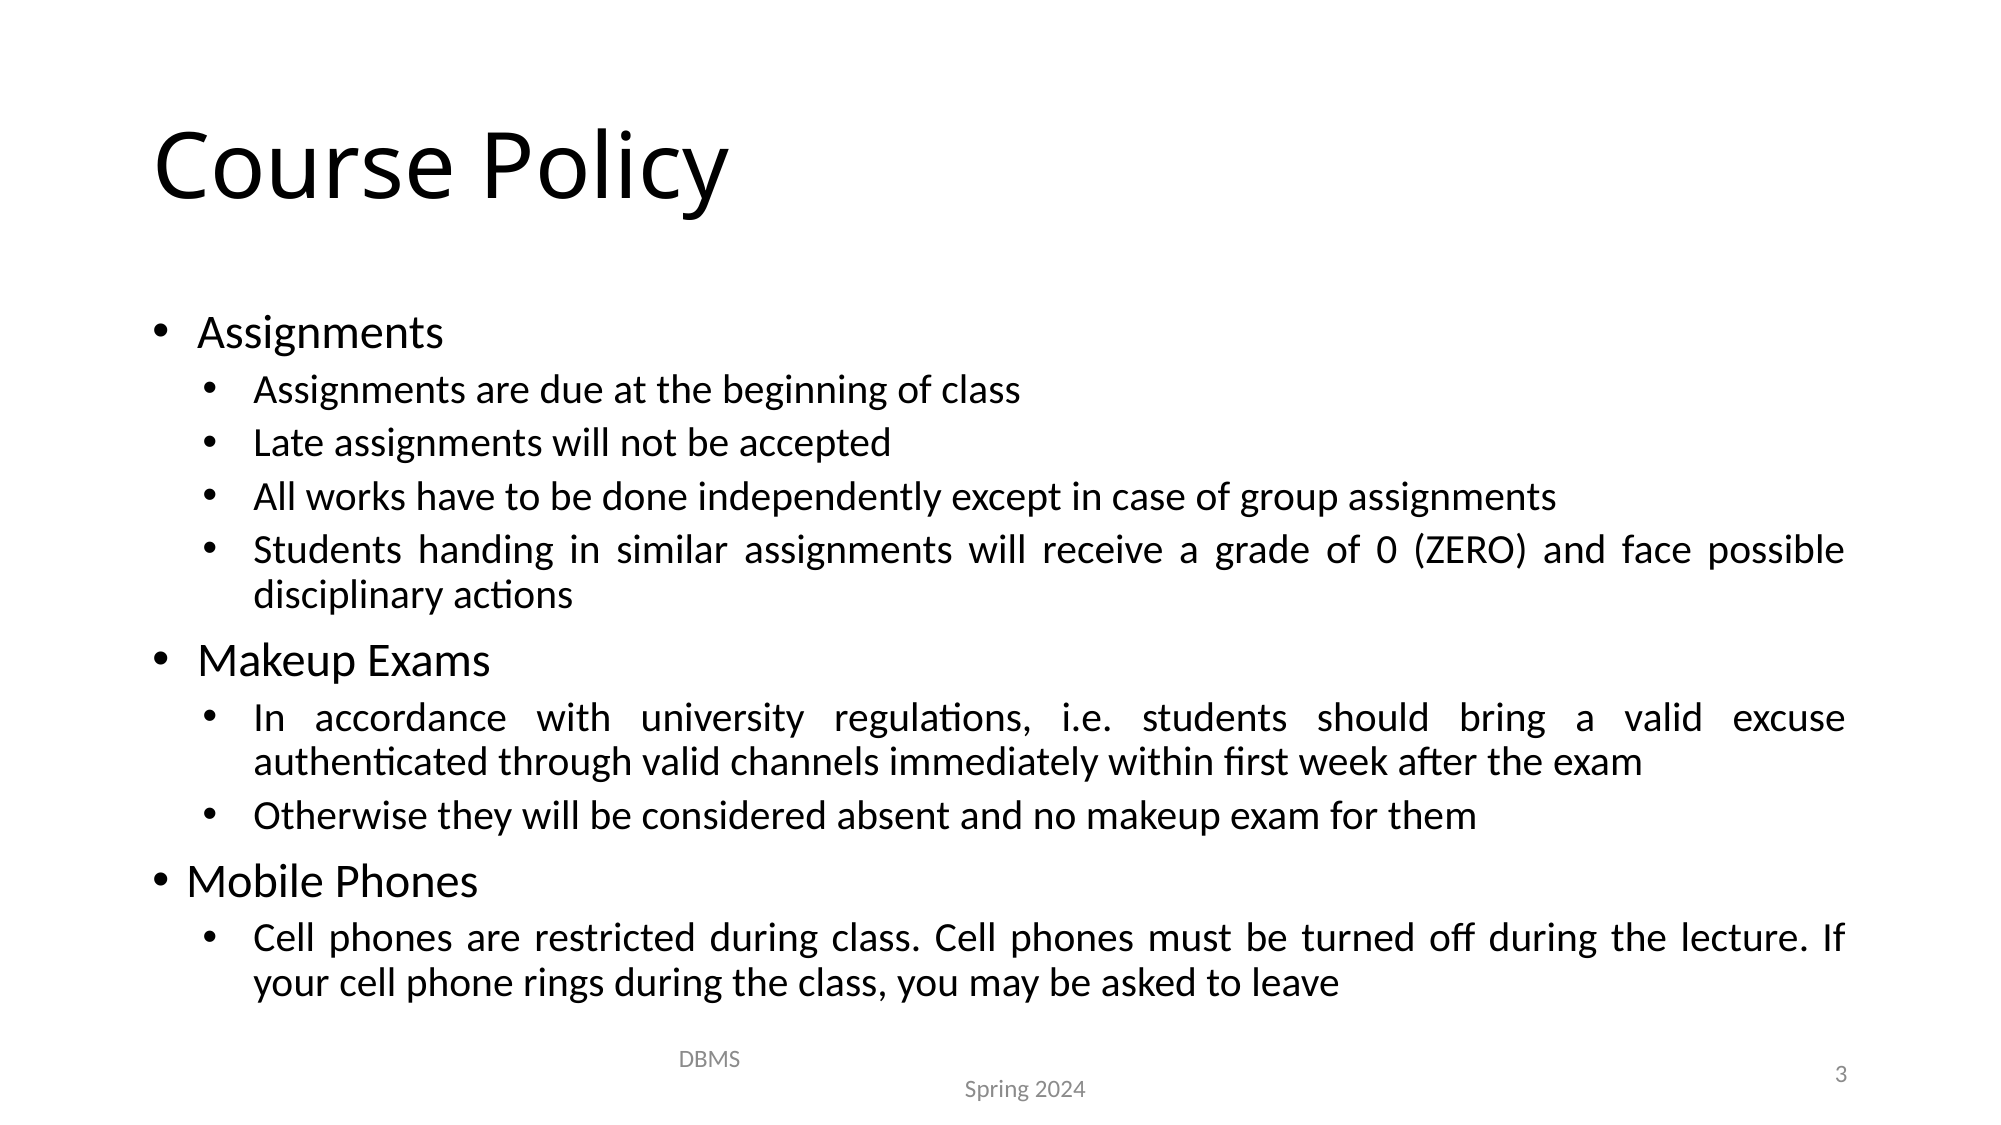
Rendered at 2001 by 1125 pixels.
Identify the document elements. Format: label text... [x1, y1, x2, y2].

footer DBMS Spring 2024 [662, 1042, 1338, 1103]
list Assignments Assignments are due at the beginning of class Late assignments will not be accepted All works have to be done independently except in case of group assignments Students handing in similar assignments will receive a grade of 0 (ZERO) and face possible disciplinary actions Makeup Exams In accordance with university regulations, i.e. students should bring a valid excuse authenticated through valid channels immediately within first week after the exam Otherwise they will be considered absent and no makeup exam for them Mobile Phones Cell phones are restricted during class. Cell phones must be turned off during the lecture. If your cell phone rings during the class, you may be asked to leave [137, 299, 1863, 1014]
title Course Policy [137, 59, 1863, 278]
slide_number 3 [1412, 1042, 1863, 1103]
